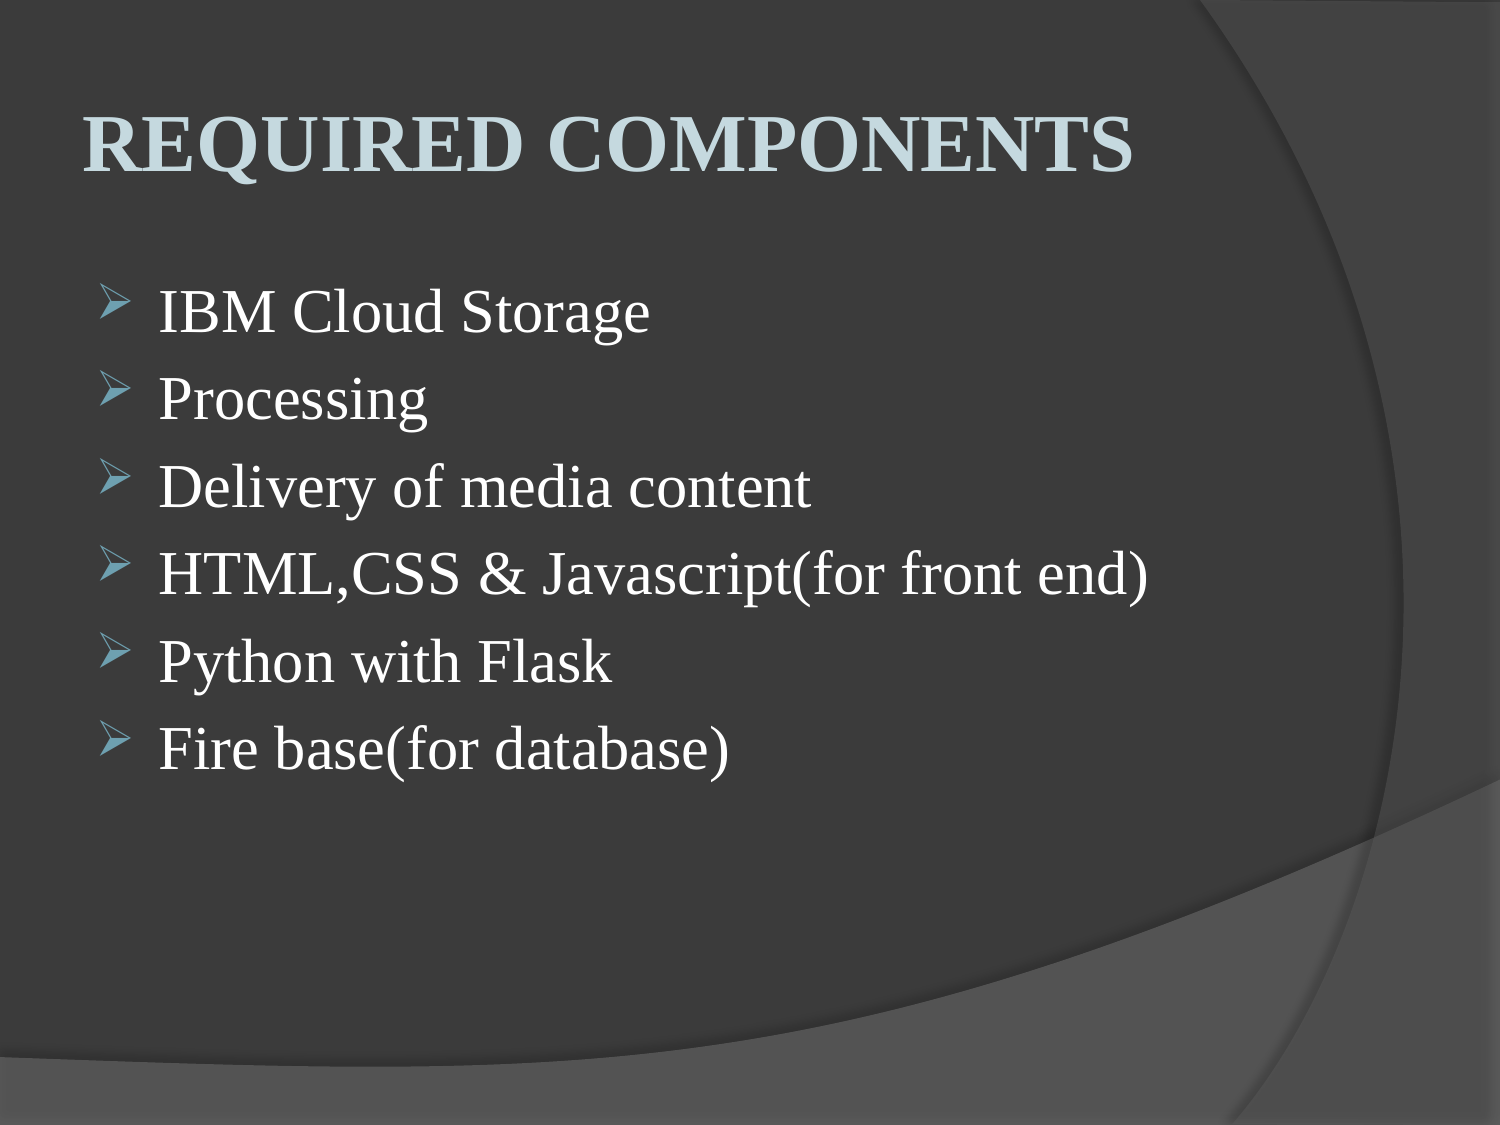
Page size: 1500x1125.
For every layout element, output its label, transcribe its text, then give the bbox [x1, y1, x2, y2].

title REQUIRED COMPONENTS [75, 45, 1300, 233]
list IBM Cloud Storage Processing Delivery of media content HTML,CSS & Javascript(for front end) Python with Flask Fire base(for database) [75, 262, 1300, 1005]
